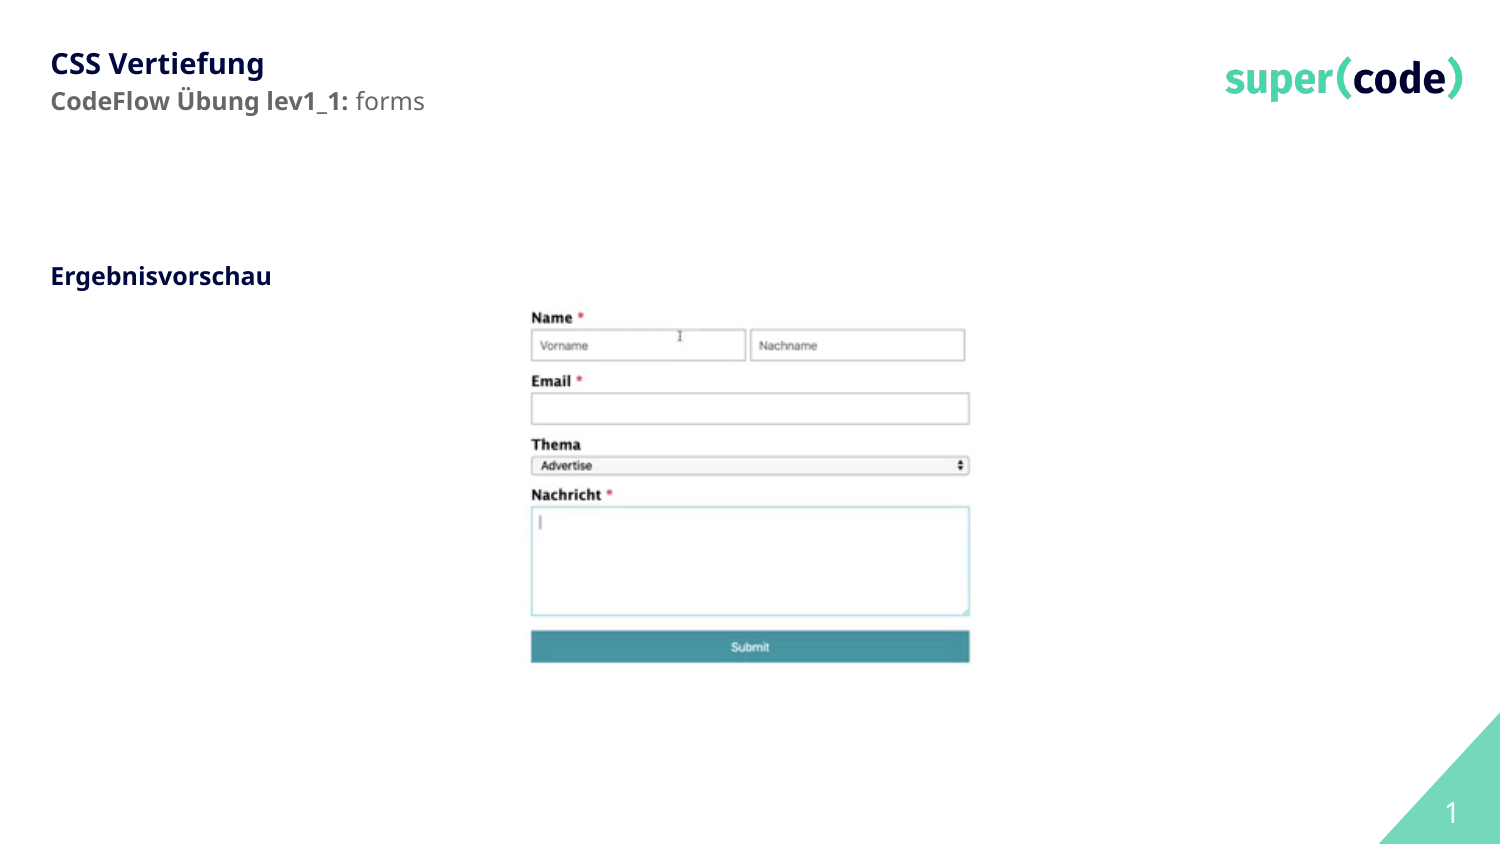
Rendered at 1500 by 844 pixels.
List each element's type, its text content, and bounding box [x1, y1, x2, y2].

picture [1224, 53, 1466, 105]
text_box 1 [1378, 712, 1500, 844]
title CSS Vertiefung CodeFlow Übung lev1_1: forms [35, 30, 1107, 128]
picture [374, 266, 1126, 733]
text_box Ergebnisvorschau [35, 245, 1207, 713]
